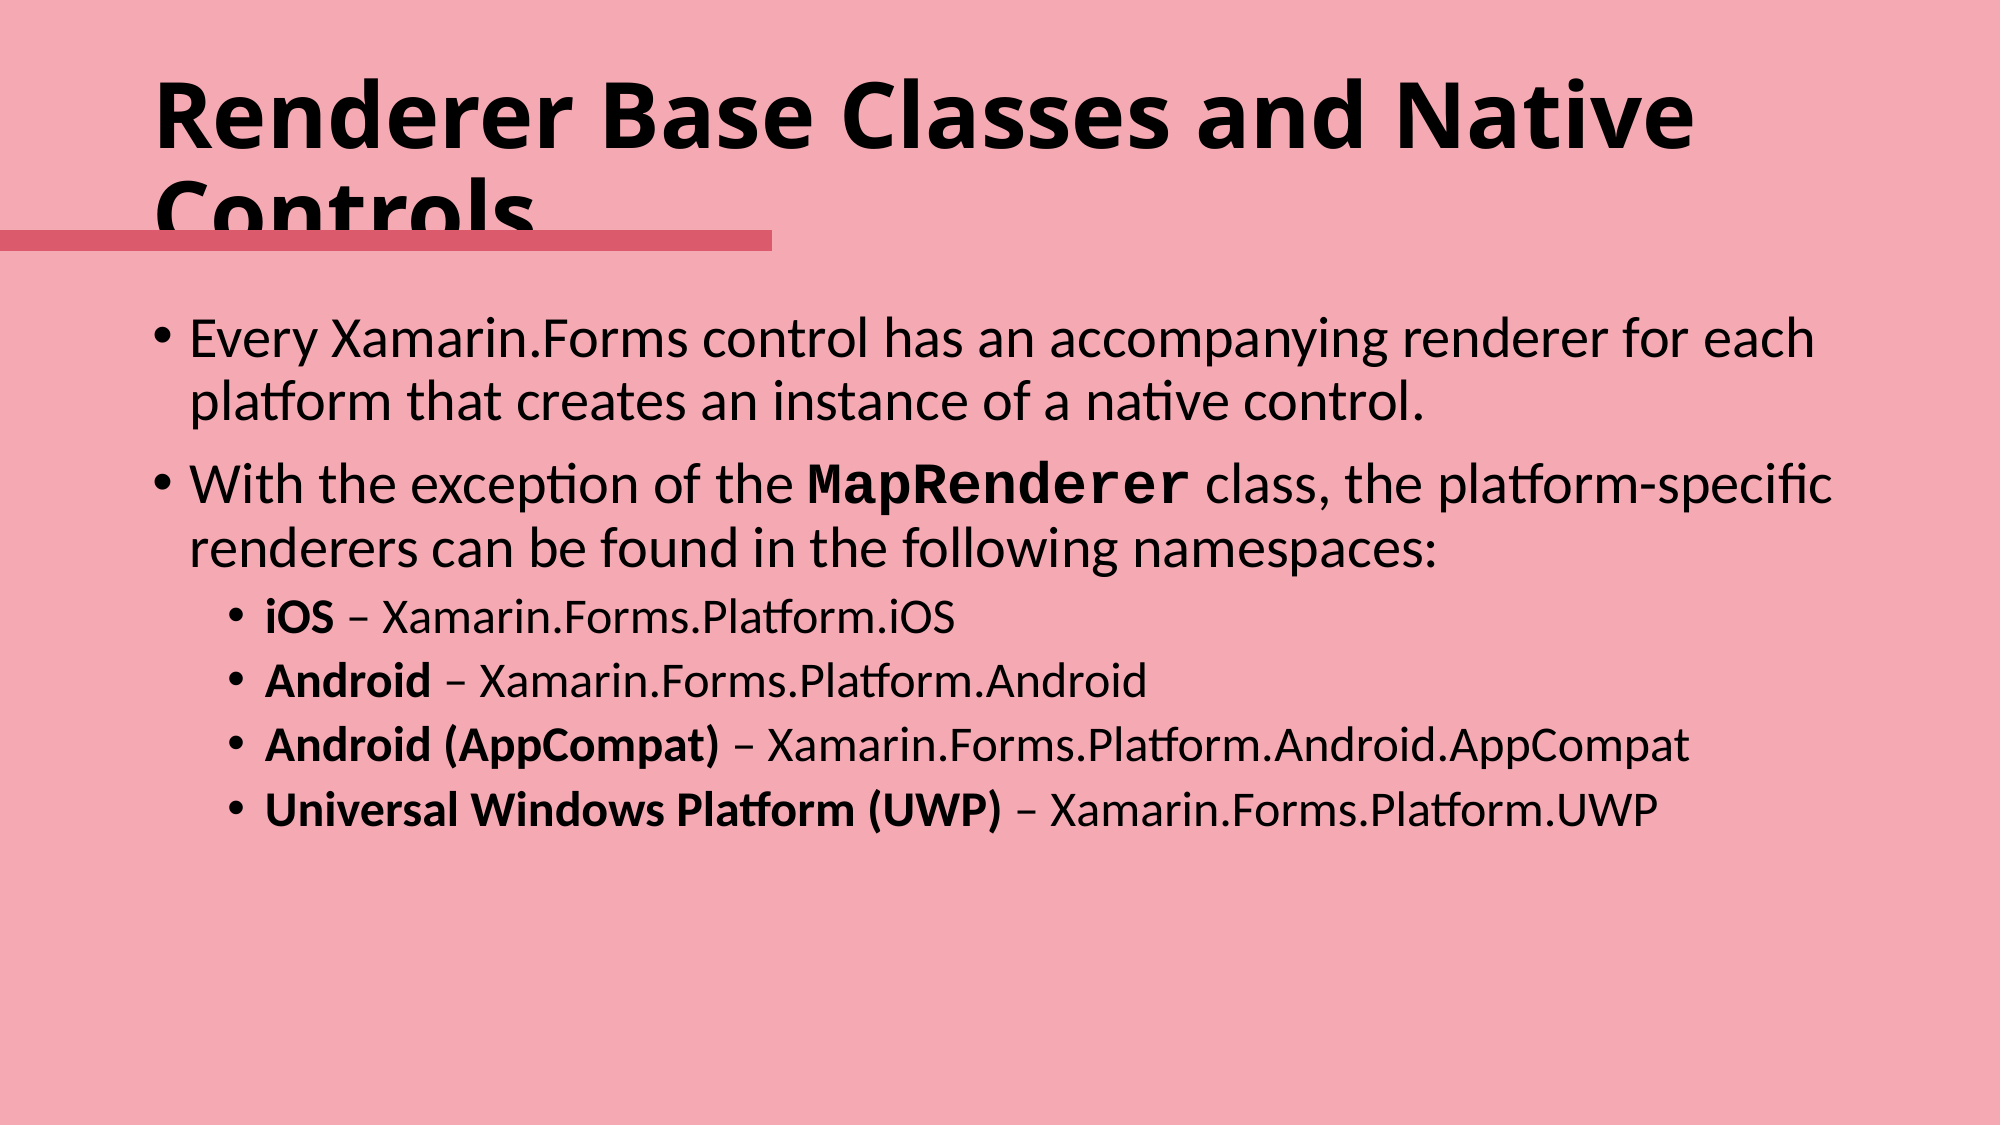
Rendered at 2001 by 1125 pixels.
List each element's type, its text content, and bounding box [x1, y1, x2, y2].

title Renderer Base Classes and Native Controls [137, 59, 1863, 278]
list Every Xamarin.Forms control has an accompanying renderer for each platform that creates an instance of a native control. With the exception of the MapRenderer class, the platform-specific renderers can be found in the following namespaces: iOS – Xamarin.Forms.Platform.iOS Android – Xamarin.Forms.Platform.Android Android (AppCompat) – Xamarin.Forms.Platform.Android.AppCompat Universal Windows Platform (UWP) – Xamarin.Forms.Platform.UWP [137, 299, 1863, 1050]
